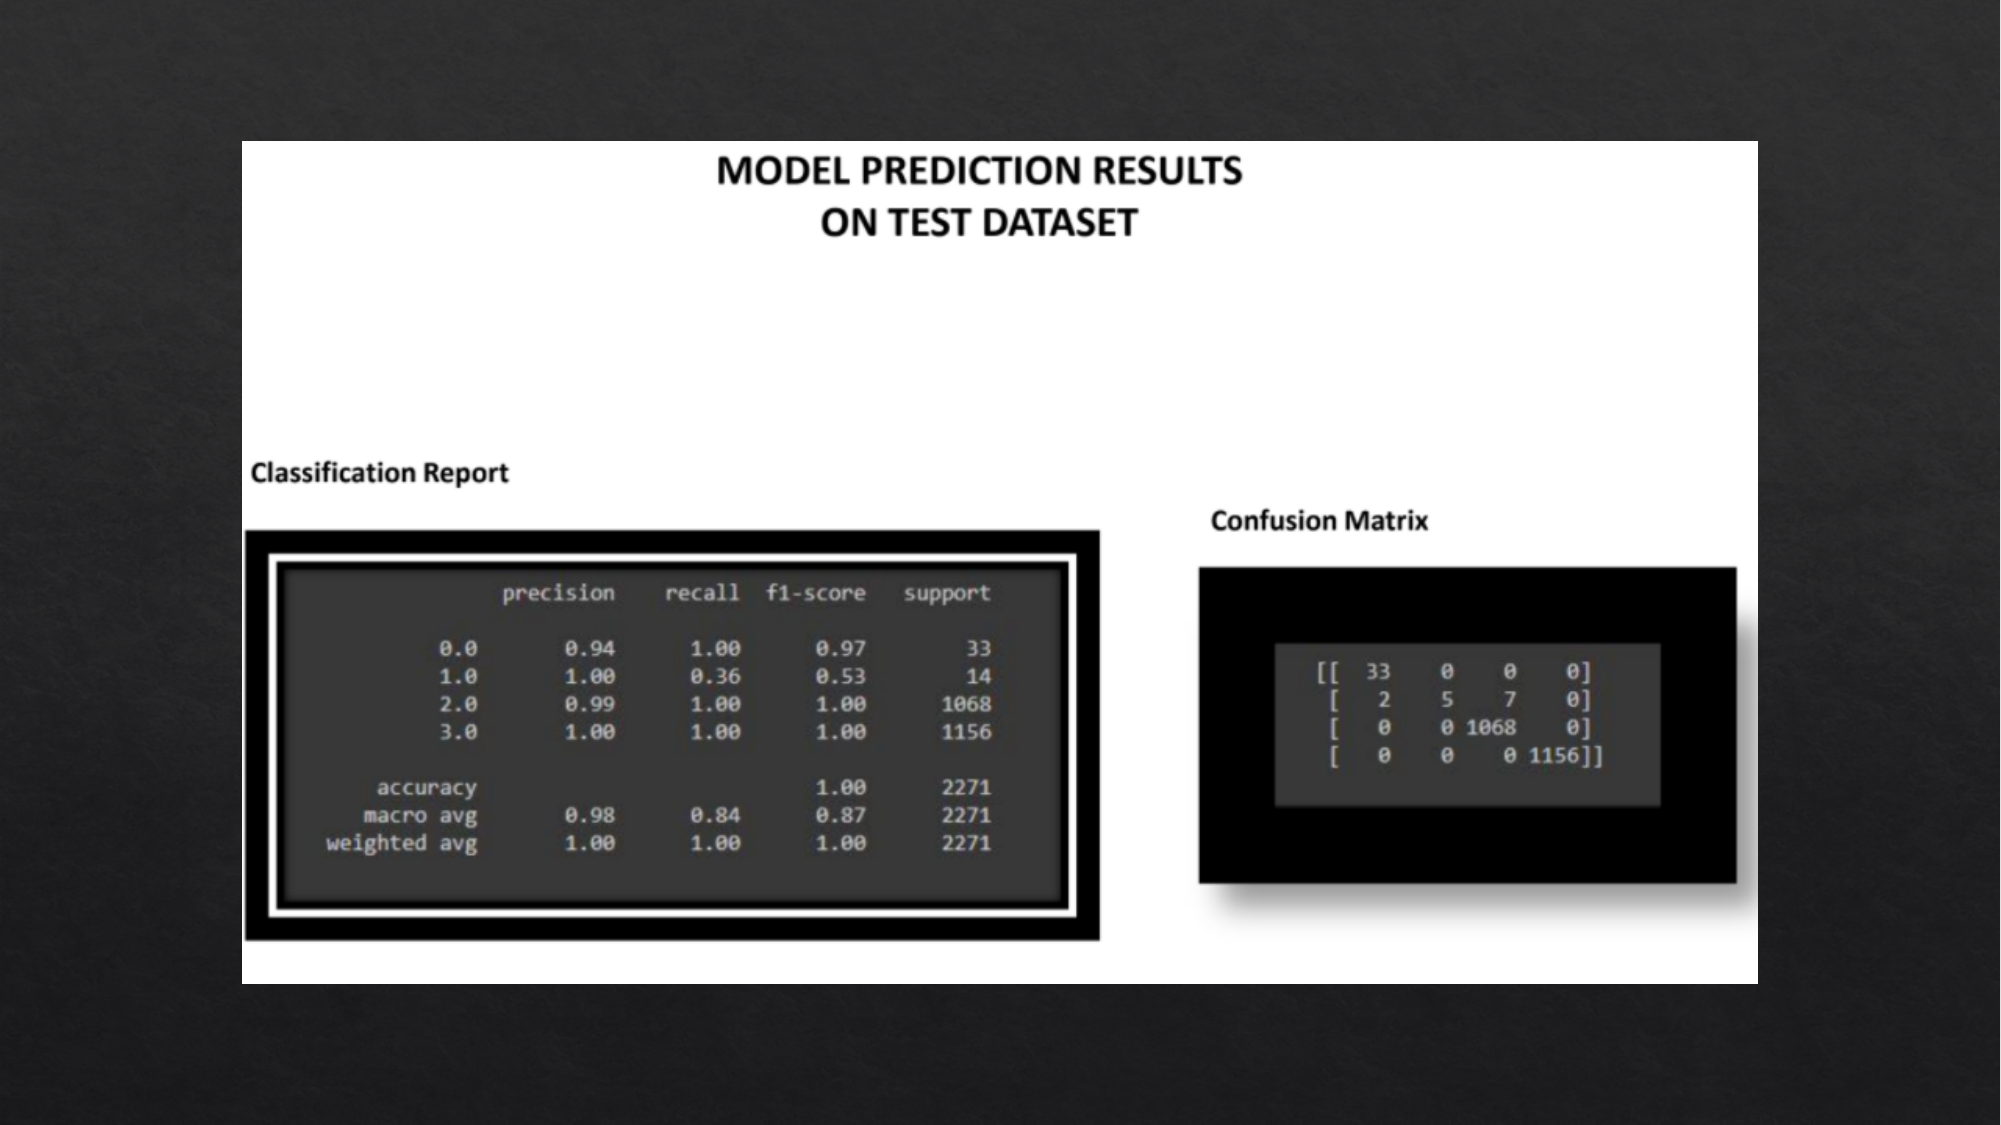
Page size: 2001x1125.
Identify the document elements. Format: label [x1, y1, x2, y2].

picture [241, 141, 1759, 984]
